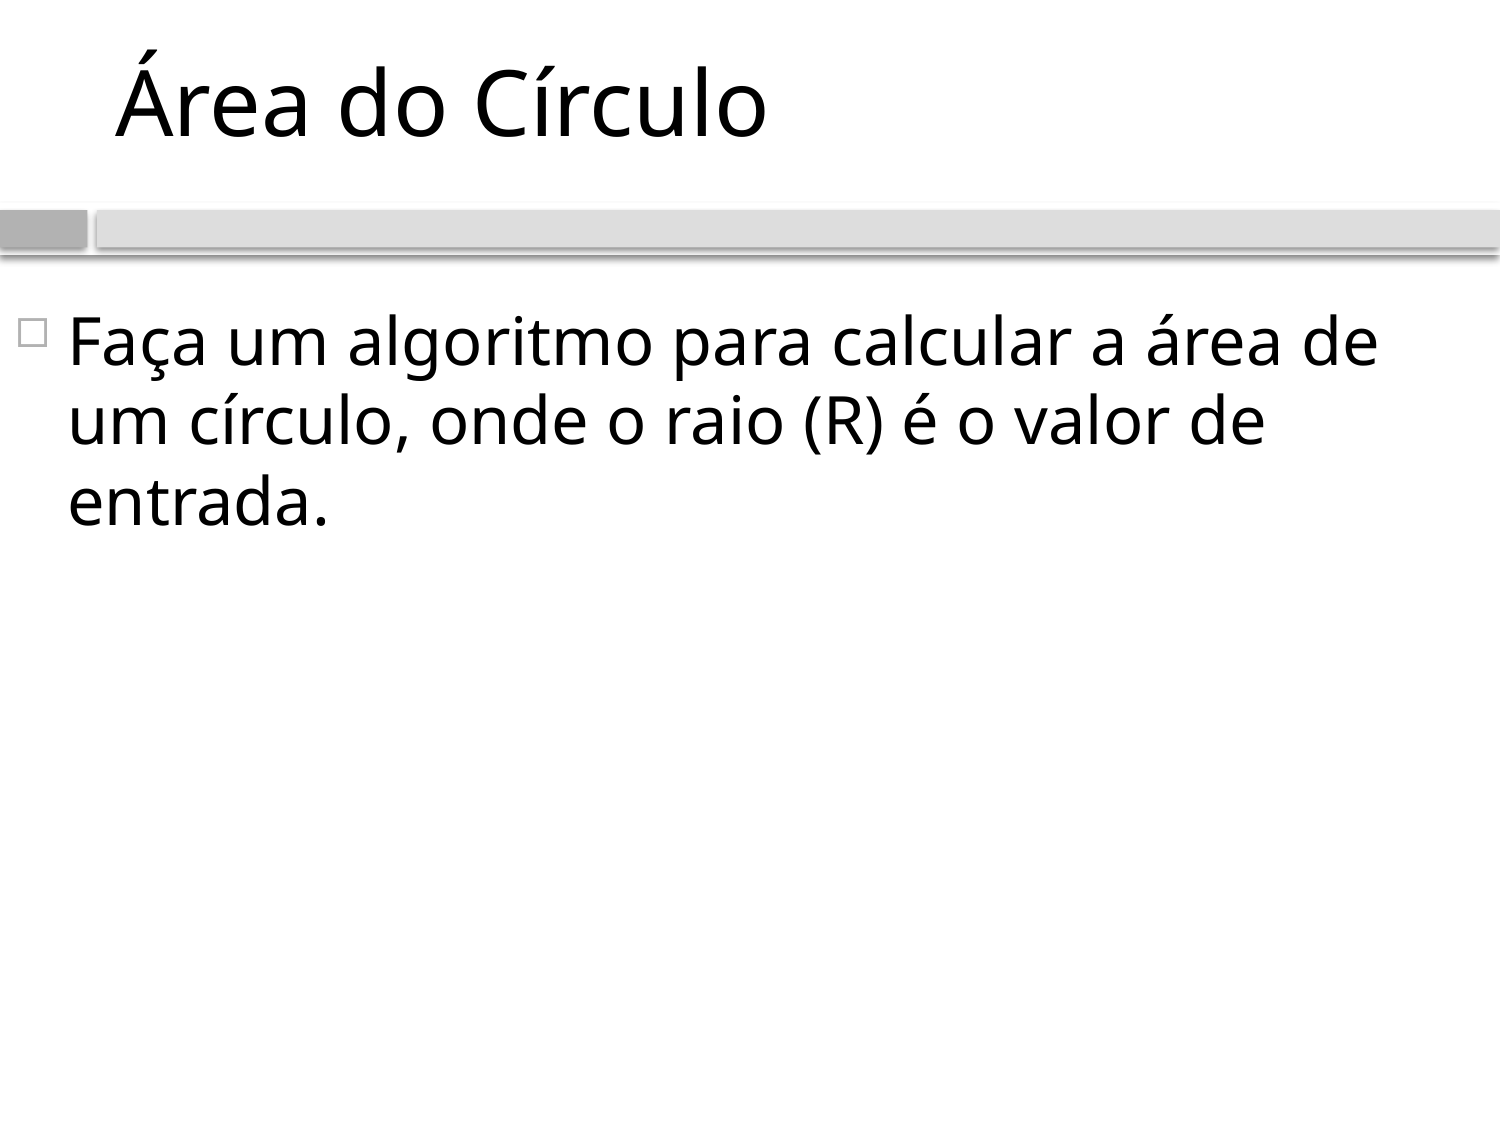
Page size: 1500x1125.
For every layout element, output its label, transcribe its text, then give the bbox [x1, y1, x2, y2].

list Faça um algoritmo para calcular a área de um círculo, onde o raio (R) é o valor de entrada. [0, 290, 1500, 1071]
title Área do Círculo [100, 19, 1438, 182]
